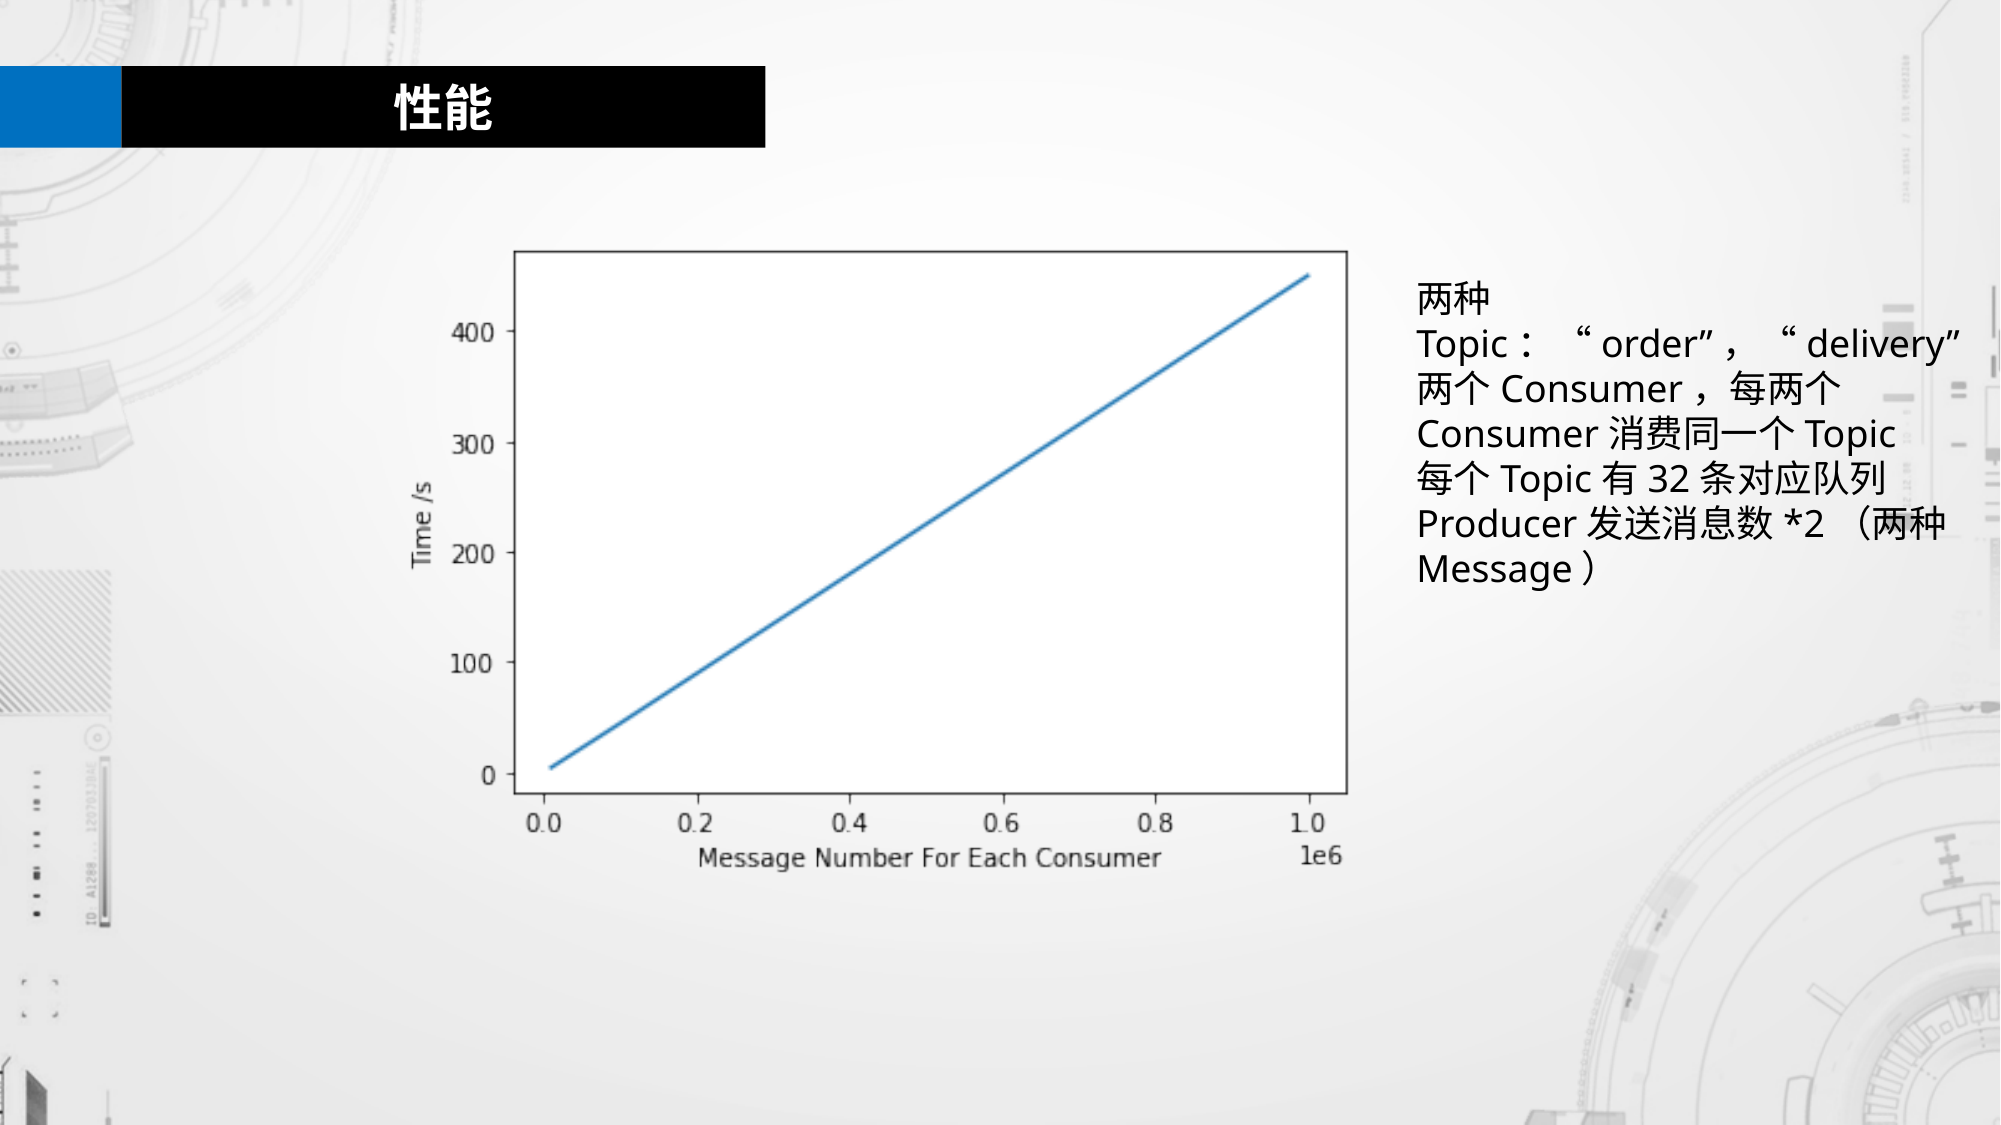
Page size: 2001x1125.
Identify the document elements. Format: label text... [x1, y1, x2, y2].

text_box [0, 65, 120, 149]
text_box 性能 [120, 65, 766, 149]
picture [0, 0, 2001, 1125]
text_box 两种Topic：“order”，“delivery” 两个Consumer，每两个Consumer消费同一个Topic 每个Topic有32条对应队列 Producer发送消息数*2（两种Message） [1401, 267, 1993, 597]
